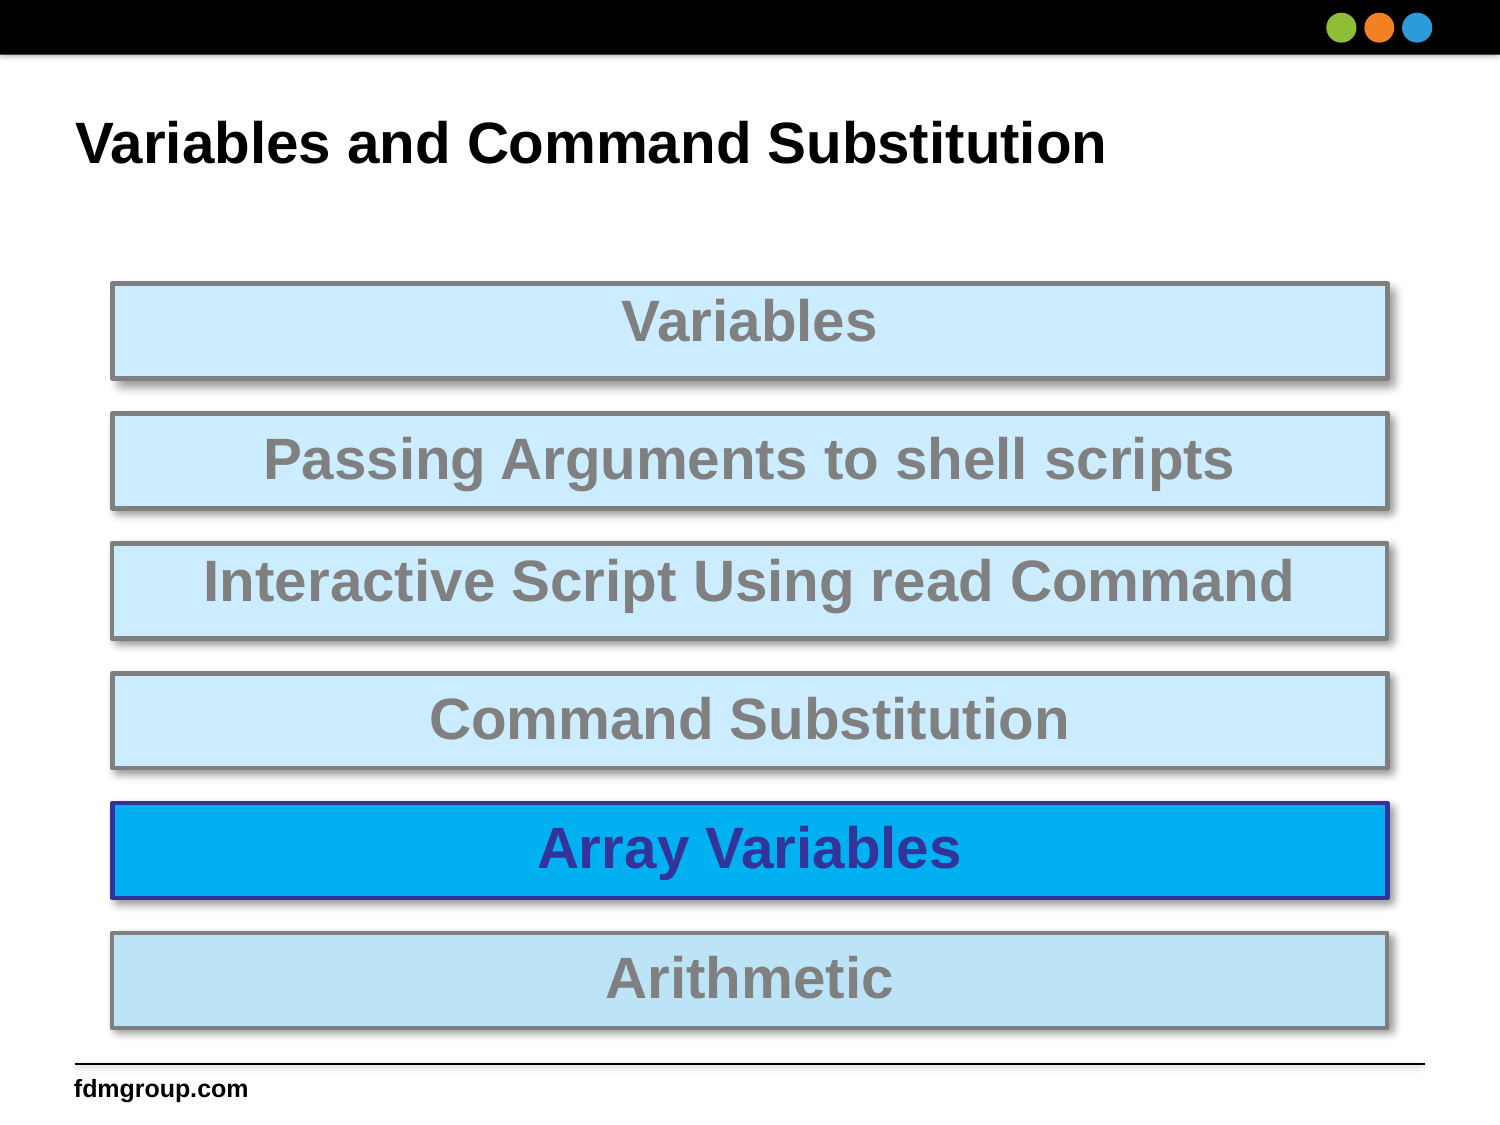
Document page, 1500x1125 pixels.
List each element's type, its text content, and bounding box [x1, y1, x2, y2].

list Interactive Script Using read Command [110, 541, 1389, 641]
list Passing Arguments to shell scripts [110, 411, 1390, 511]
list Array Variables [110, 801, 1390, 900]
list Command Substitution [110, 671, 1390, 770]
title Variables and Command Substitution [75, 105, 1425, 184]
list Variables [110, 281, 1390, 381]
list Arithmetic [110, 931, 1389, 1030]
